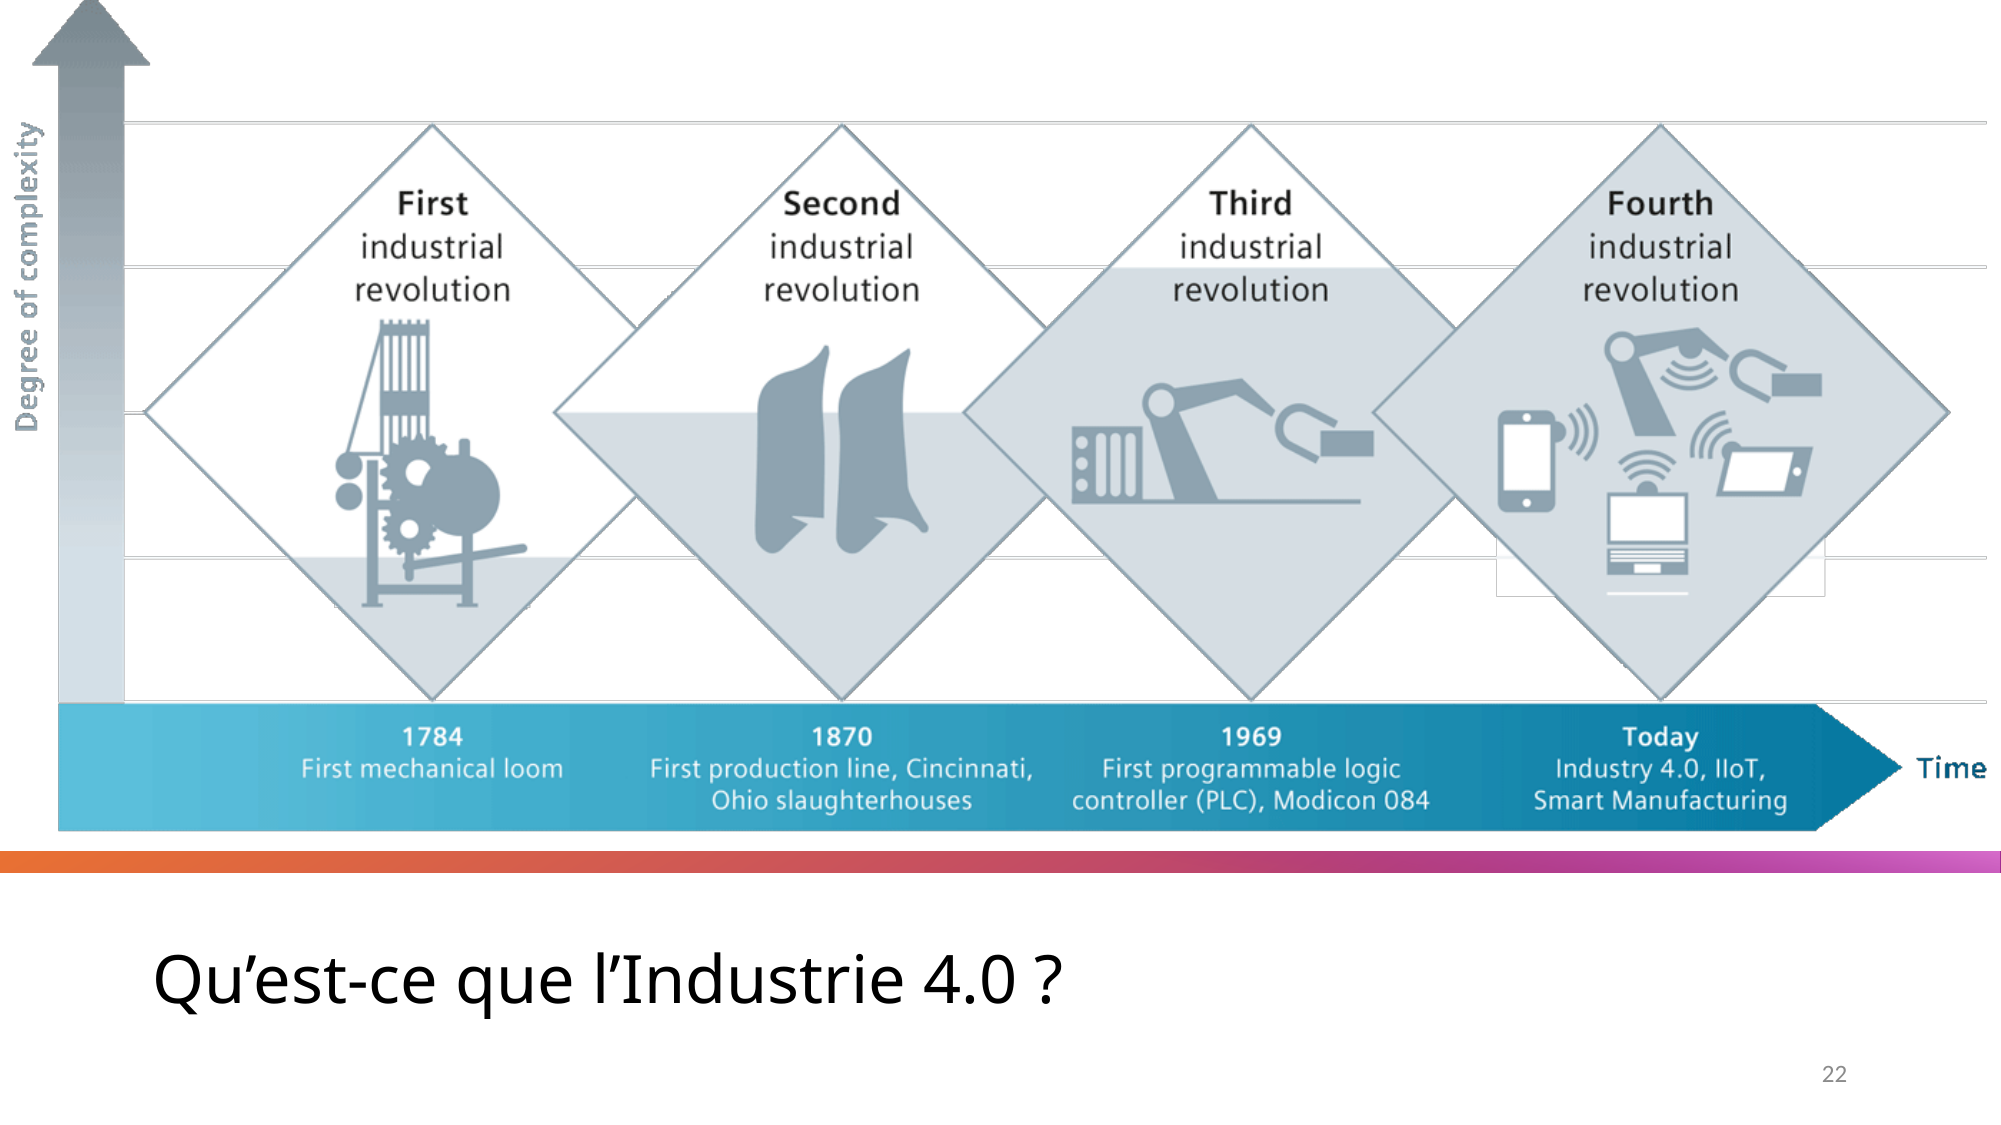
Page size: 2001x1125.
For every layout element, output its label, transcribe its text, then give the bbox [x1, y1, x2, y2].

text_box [0, 851, 2000, 873]
slide_number 22 [1412, 1042, 1863, 1103]
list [0, 0, 2000, 851]
title Qu’est-ce que l’Industrie 4.0 ? [137, 916, 1274, 1049]
